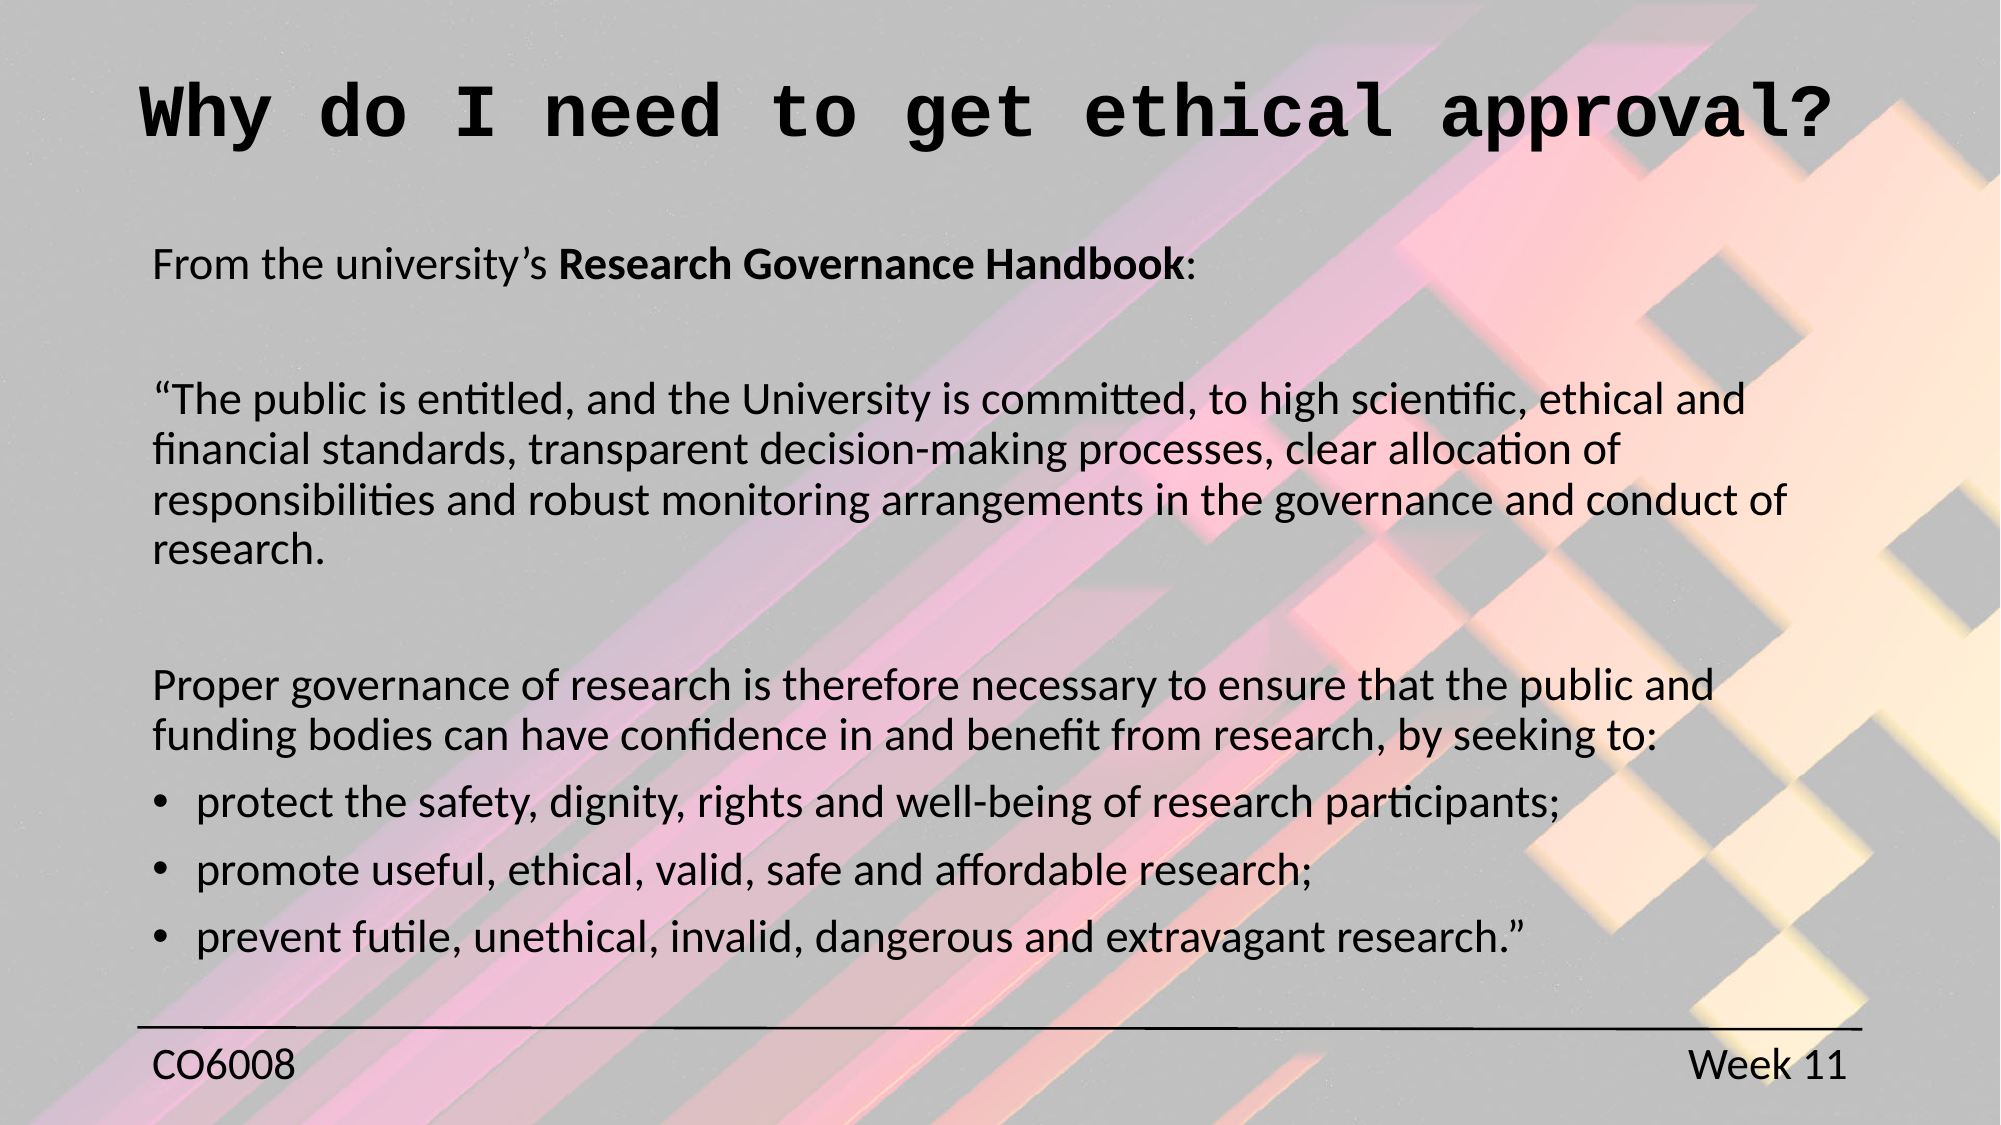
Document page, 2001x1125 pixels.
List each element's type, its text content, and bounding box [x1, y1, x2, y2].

list From the university’s Research Governance Handbook: “The public is entitled, and the University is committed, to high scientific, ethical and financial standards, transparent decision-making processes, clear allocation of responsibilities and robust monitoring arrangements in the governance and conduct of research. Proper governance of research is therefore necessary to ensure that the public and funding bodies can have confidence in and benefit from research, by seeking to: protect the safety, dignity, rights and well-being of research participants; promote useful, ethical, valid, safe and affordable research; prevent futile, unethical, invalid, dangerous and extravagant research.” [137, 232, 1863, 973]
picture [0, 0, 2001, 1125]
title Why do I need to get ethical approval? [137, 59, 1863, 232]
